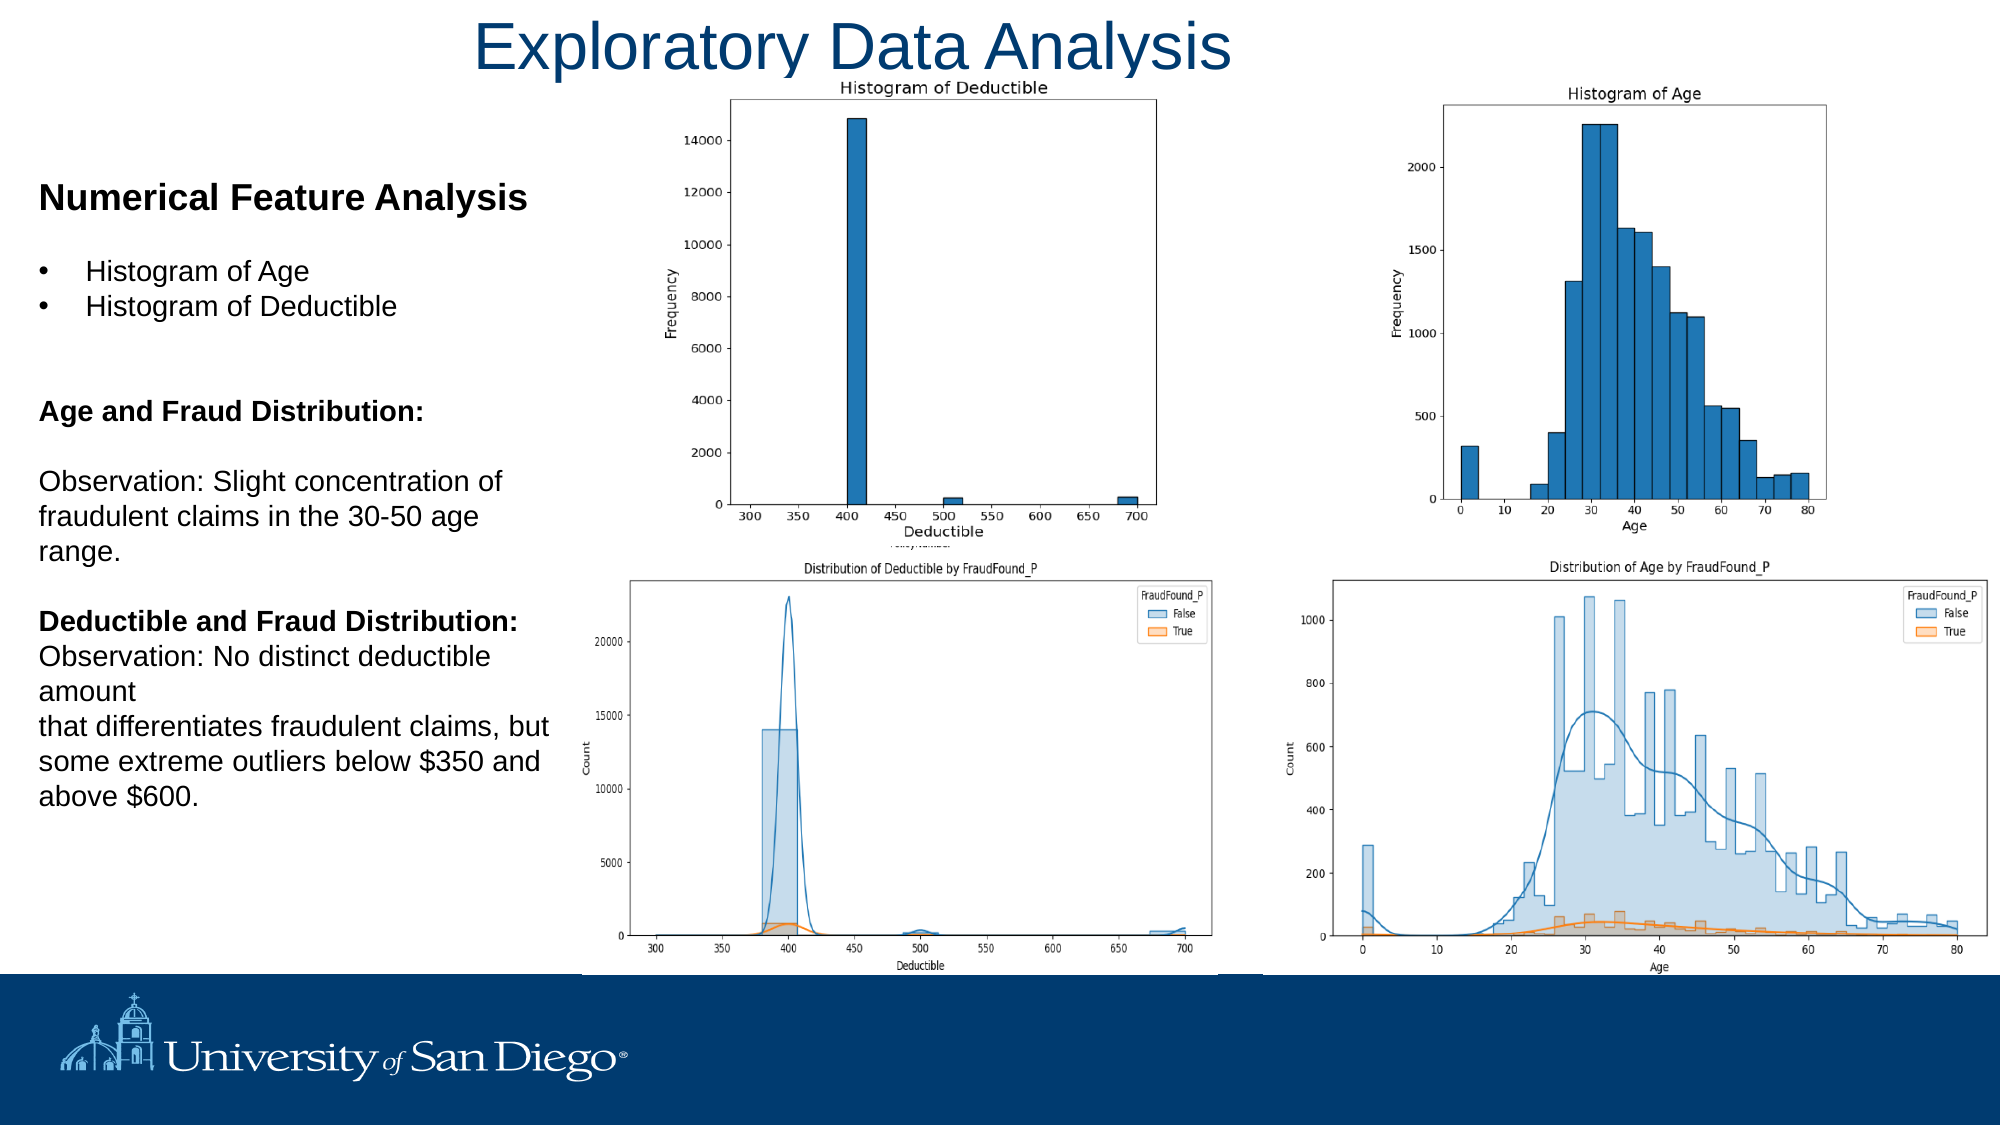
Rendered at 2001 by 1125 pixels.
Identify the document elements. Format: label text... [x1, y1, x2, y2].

title Exploratory Data Analysis [473, 0, 1749, 133]
picture [0, 78, 2000, 1125]
text_box Numerical Feature Analysis Histogram of Age Histogram of Deductible Age and Fraud Distribution: Observation: Slight concentration of fraudulent claims in the 30-50 age range. Deductible and Fraud Distribution: Observation: No distinct deductible amount that differentiates fraudulent claims, but some extreme outliers below $350 and above $600. [23, 165, 583, 935]
picture [1380, 78, 1828, 537]
